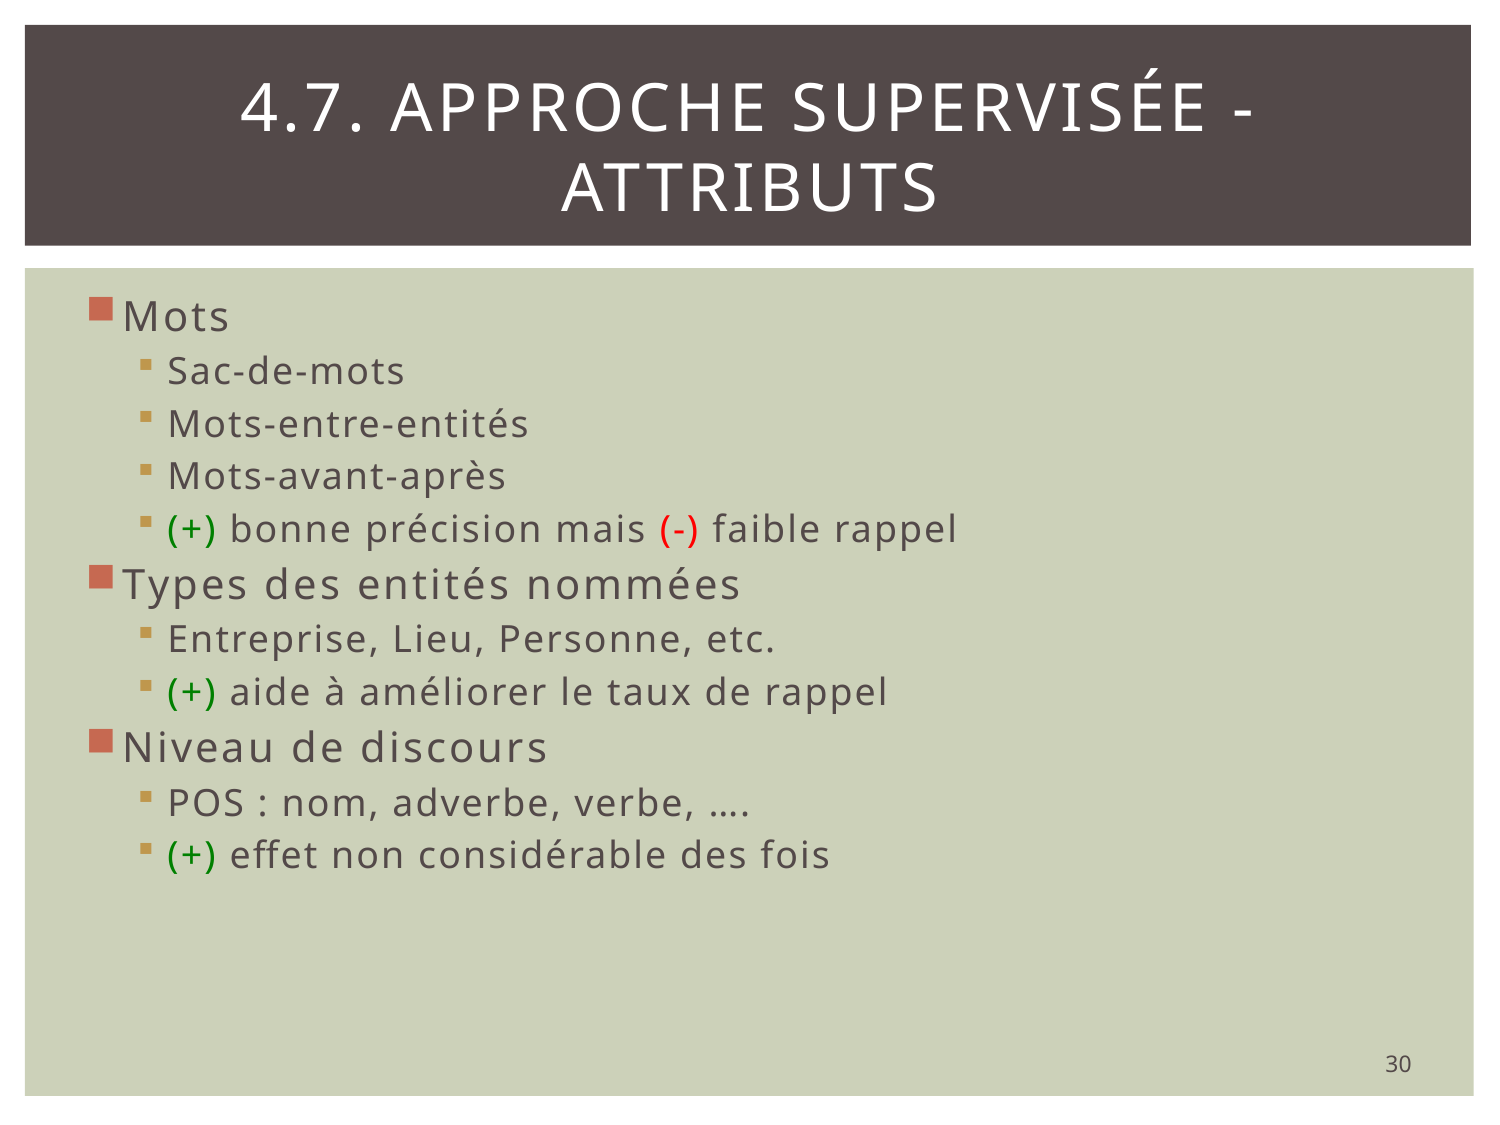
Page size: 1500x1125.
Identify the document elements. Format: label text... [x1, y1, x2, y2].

title 4.7. Approche supervisée - Attributs [62, 58, 1438, 232]
list Mots Sac-de-mots Mots-entre-entités Mots-avant-après (+) bonne précision mais (-) faible rappel Types des entités nommées Entreprise, Lieu, Personne, etc. (+) aide à améliorer le taux de rappel Niveau de discours POS : nom, adverbe, verbe, …. (+) effet non considérable des fois [62, 281, 1442, 1005]
slide_number 30 [1349, 1041, 1448, 1089]
